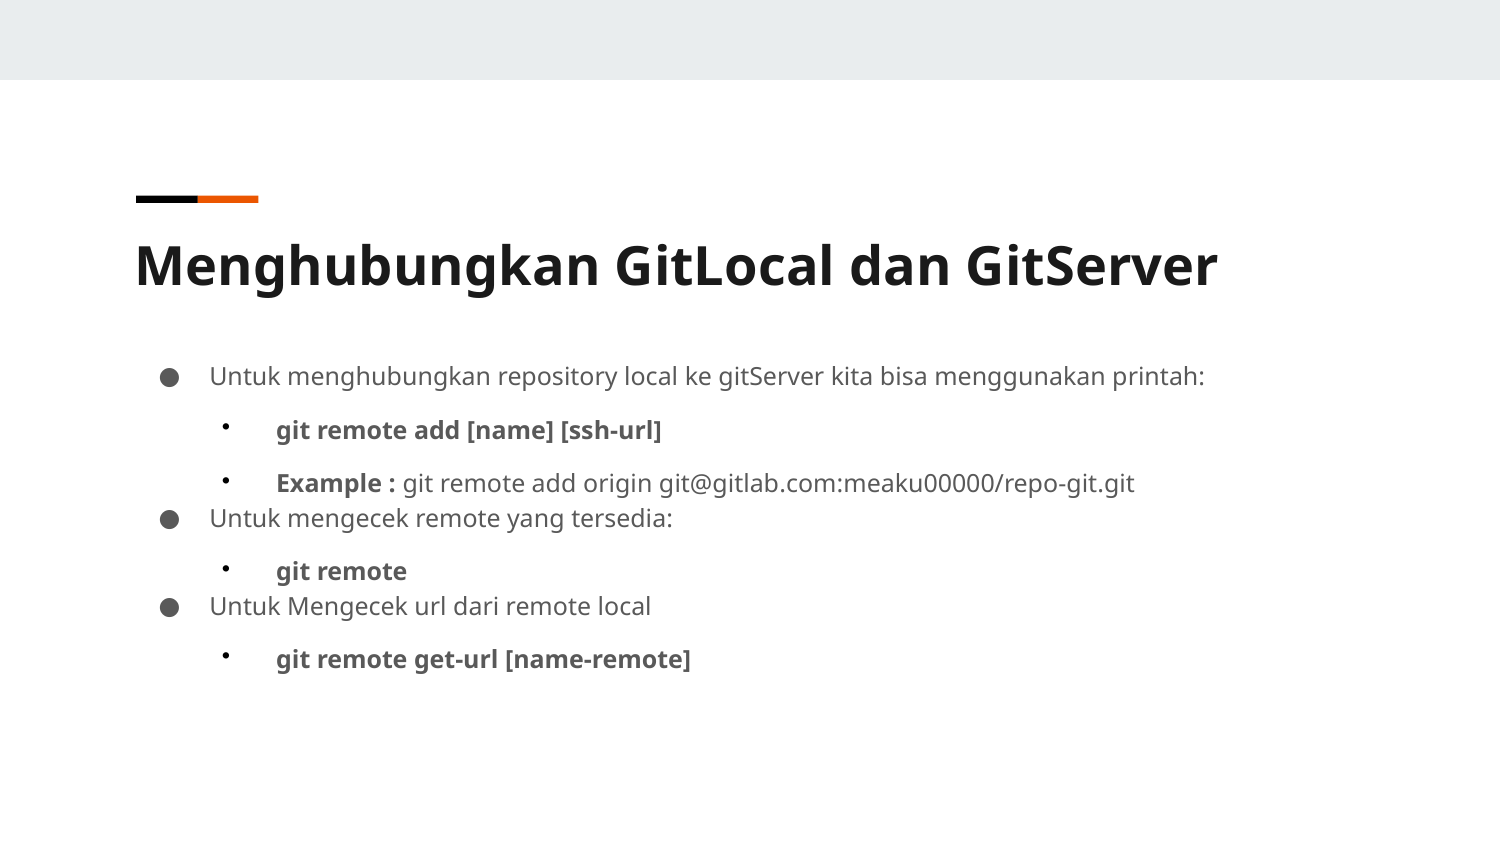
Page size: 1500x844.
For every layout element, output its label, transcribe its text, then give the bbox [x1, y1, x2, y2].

text_box Untuk menghubungkan repository local ke gitServer kita bisa menggunakan printah: git remote add [name] [ssh-url] Example : git remote add origin git@gitlab.com:meaku00000/repo-git.git Untuk mengecek remote yang tersedia: git remote Untuk Mengecek url dari remote local git remote get-url [name-remote] [119, 341, 1381, 712]
text_box Menghubungkan GitLocal dan GitServer [119, 216, 1381, 304]
